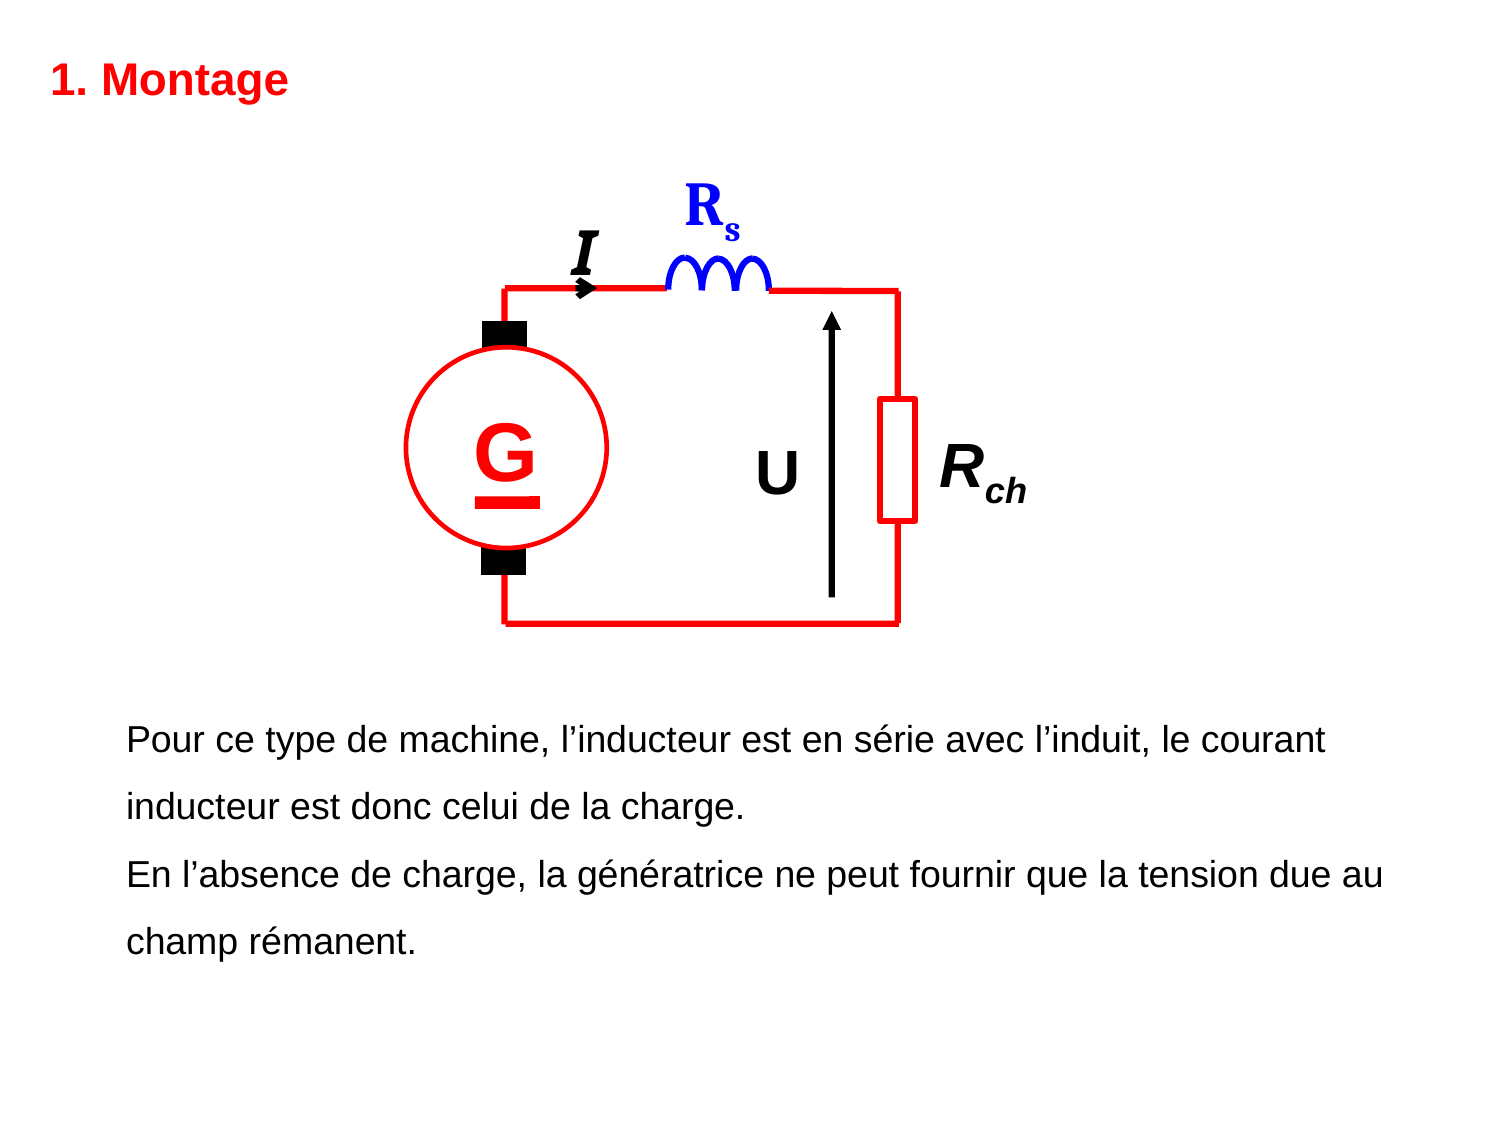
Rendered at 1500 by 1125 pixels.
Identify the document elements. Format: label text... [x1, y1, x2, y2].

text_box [405, 155, 1047, 625]
text_box Pour ce type de machine, l’inducteur est en série avec l’induit, le courant inducteur est donc celui de la charge. En l’absence de charge, la génératrice ne peut fournir que la tension due au champ rémanent. [111, 684, 1459, 970]
text_box 1. Montage [35, 42, 709, 113]
